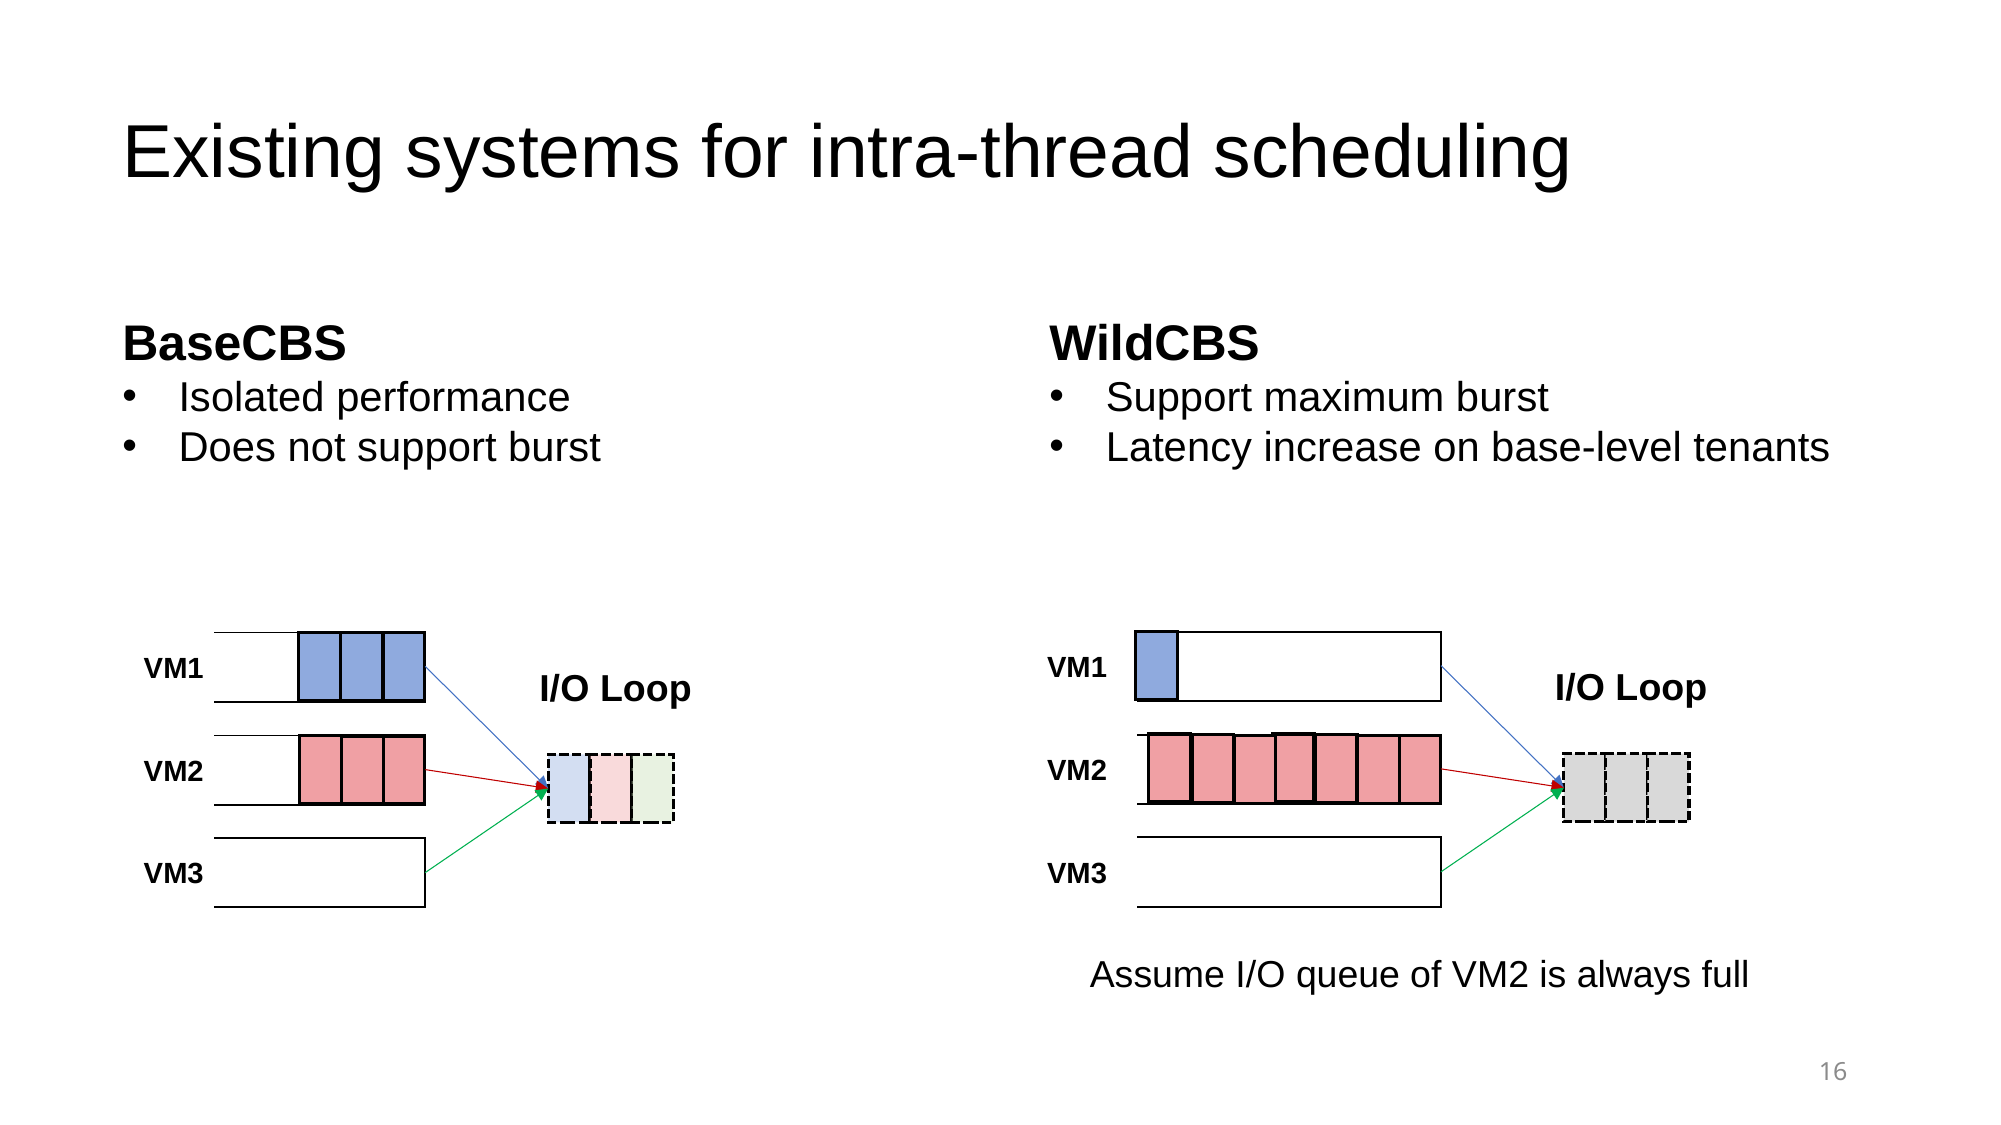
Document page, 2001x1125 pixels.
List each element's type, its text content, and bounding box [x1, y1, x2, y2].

text_box [383, 632, 425, 701]
text_box VM2 [1017, 744, 1137, 794]
text_box VM3 [1017, 846, 1137, 897]
table_header [214, 736, 299, 804]
text_box VM2 [114, 744, 233, 795]
table_header [1137, 838, 1440, 906]
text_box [549, 754, 674, 823]
text_box [298, 632, 341, 701]
text_box VM1 [114, 641, 233, 692]
text_box BaseCBS Isolated performance Does not support burst [107, 302, 892, 478]
text_box I/O Loop [1540, 655, 1723, 716]
text_box [1357, 735, 1400, 804]
table_header [1137, 736, 1148, 803]
text_box [1148, 734, 1191, 803]
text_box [425, 769, 549, 788]
table_header [1178, 633, 1440, 700]
text_box [1315, 734, 1358, 803]
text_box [425, 788, 549, 873]
text_box [299, 735, 342, 804]
text_box [1135, 631, 1178, 700]
slide_number 16 [1412, 1042, 1863, 1103]
text_box [1191, 734, 1234, 803]
text_box [1233, 735, 1276, 804]
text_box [1564, 753, 1690, 822]
text_box VM1 [1017, 641, 1135, 691]
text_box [1440, 787, 1564, 872]
text_box Existing systems for intra-thread scheduling [107, 44, 1894, 263]
text_box Assume I/O queue of VM2 is always full [1049, 942, 1790, 1003]
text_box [425, 666, 549, 769]
text_box [341, 735, 384, 805]
text_box [384, 735, 425, 805]
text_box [1440, 768, 1564, 787]
text_box VM3 [114, 847, 233, 898]
text_box [1400, 735, 1440, 804]
text_box I/O Loop [524, 656, 708, 717]
table_header [214, 839, 424, 906]
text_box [1440, 665, 1564, 768]
text_box WildCBS Support maximum burst Latency increase on base-level tenants [1034, 302, 1863, 478]
table_header [214, 633, 298, 701]
text_box [1272, 734, 1315, 803]
text_box [341, 632, 383, 701]
